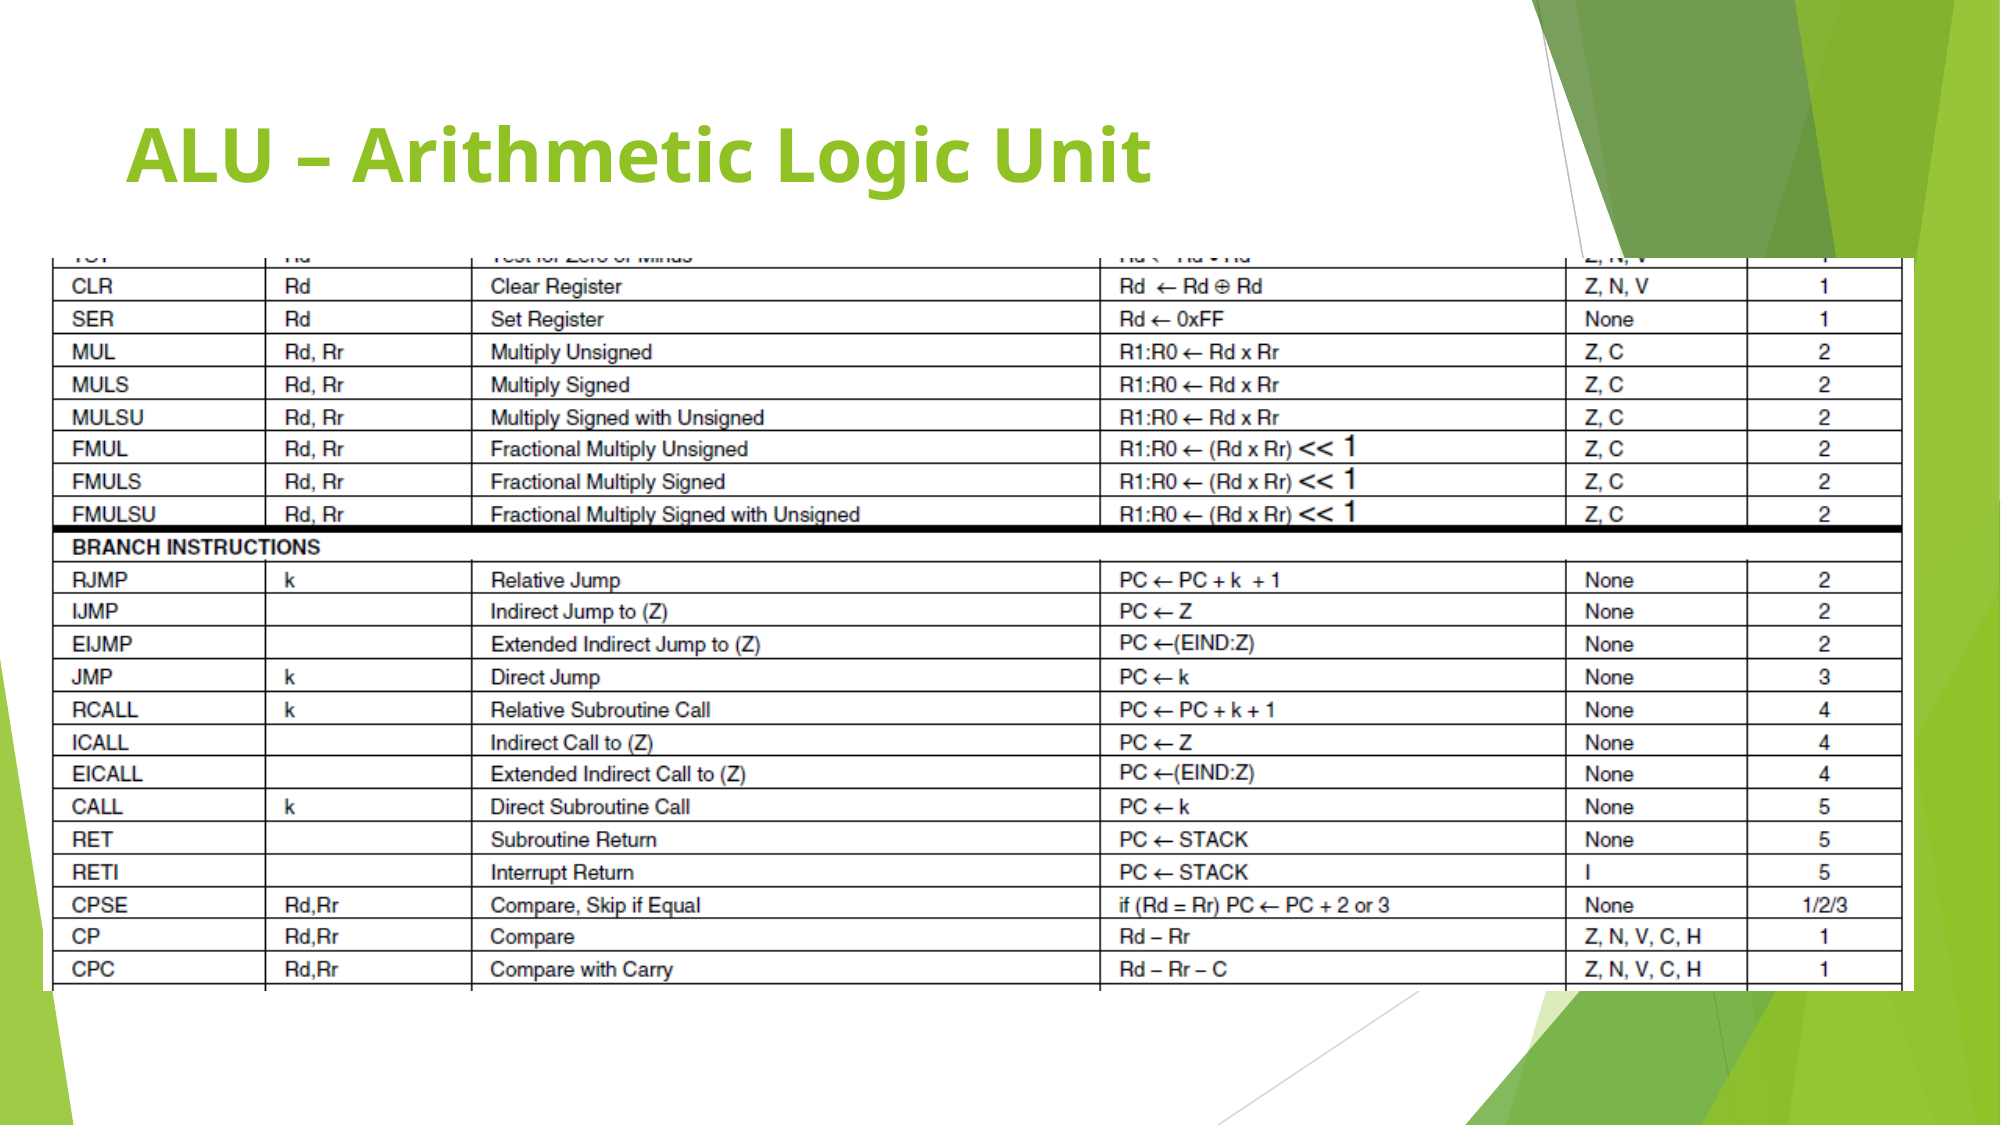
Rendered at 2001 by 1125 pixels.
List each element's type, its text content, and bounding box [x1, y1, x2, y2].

title ALU – Arithmetic Logic Unit [111, 99, 1522, 254]
picture [43, 257, 1915, 992]
